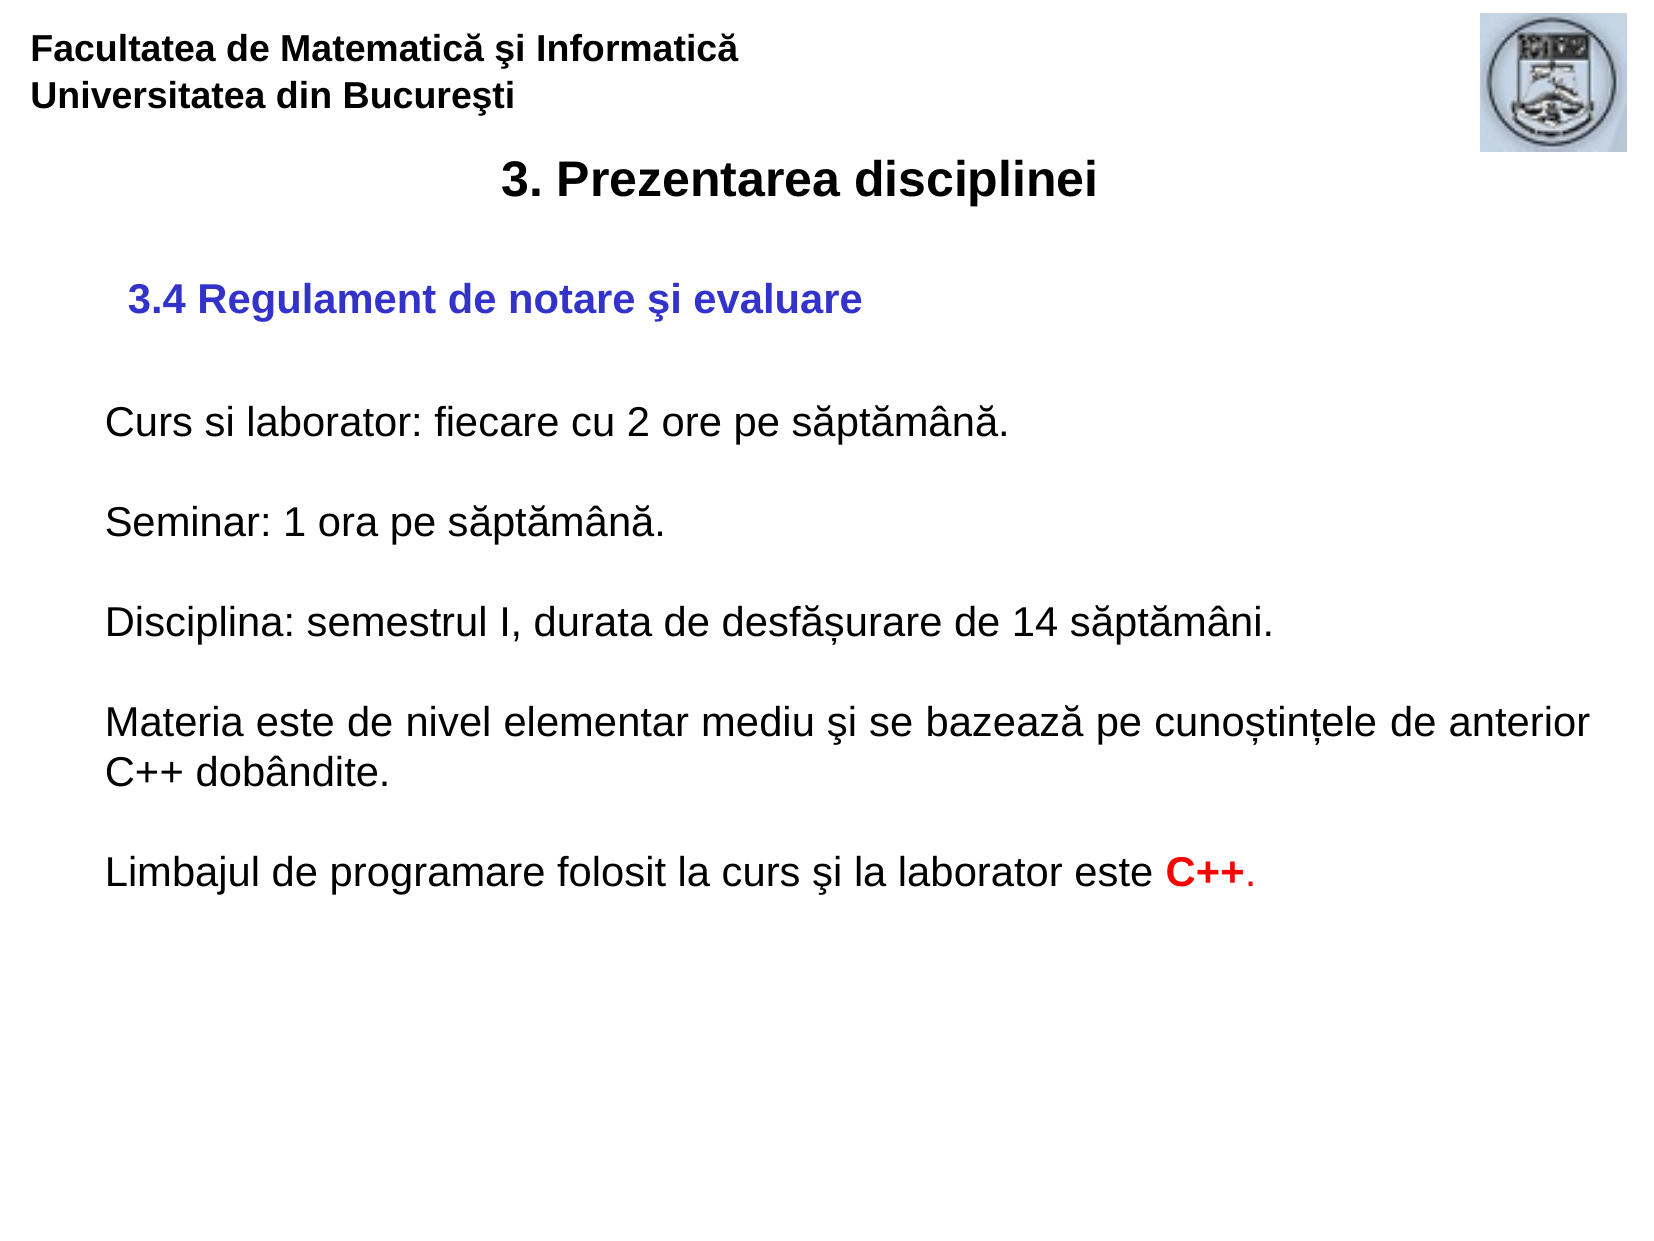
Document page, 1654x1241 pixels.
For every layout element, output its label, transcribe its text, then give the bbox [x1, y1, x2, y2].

text_box Facultatea de Matematică şi Informatică Universitatea din Bucureşti [13, 13, 841, 123]
picture [1480, 13, 1627, 152]
text_box Curs si laborator: fiecare cu 2 ore pe săptămână. Seminar: 1 ora pe săptămână. Disciplina: semestrul I, durata de desfășurare de 14 săptămâni. Materia este de nivel elementar mediu şi se bazează pe cunoștințele de anterior C++ dobândite. Limbajul de programare folosit la curs şi la laborator este C++. [90, 386, 1606, 1066]
text_box 3.4 Regulament de notare şi evaluare [39, 264, 952, 340]
text_box 3. Prezentarea disciplinei [126, 144, 1474, 209]
